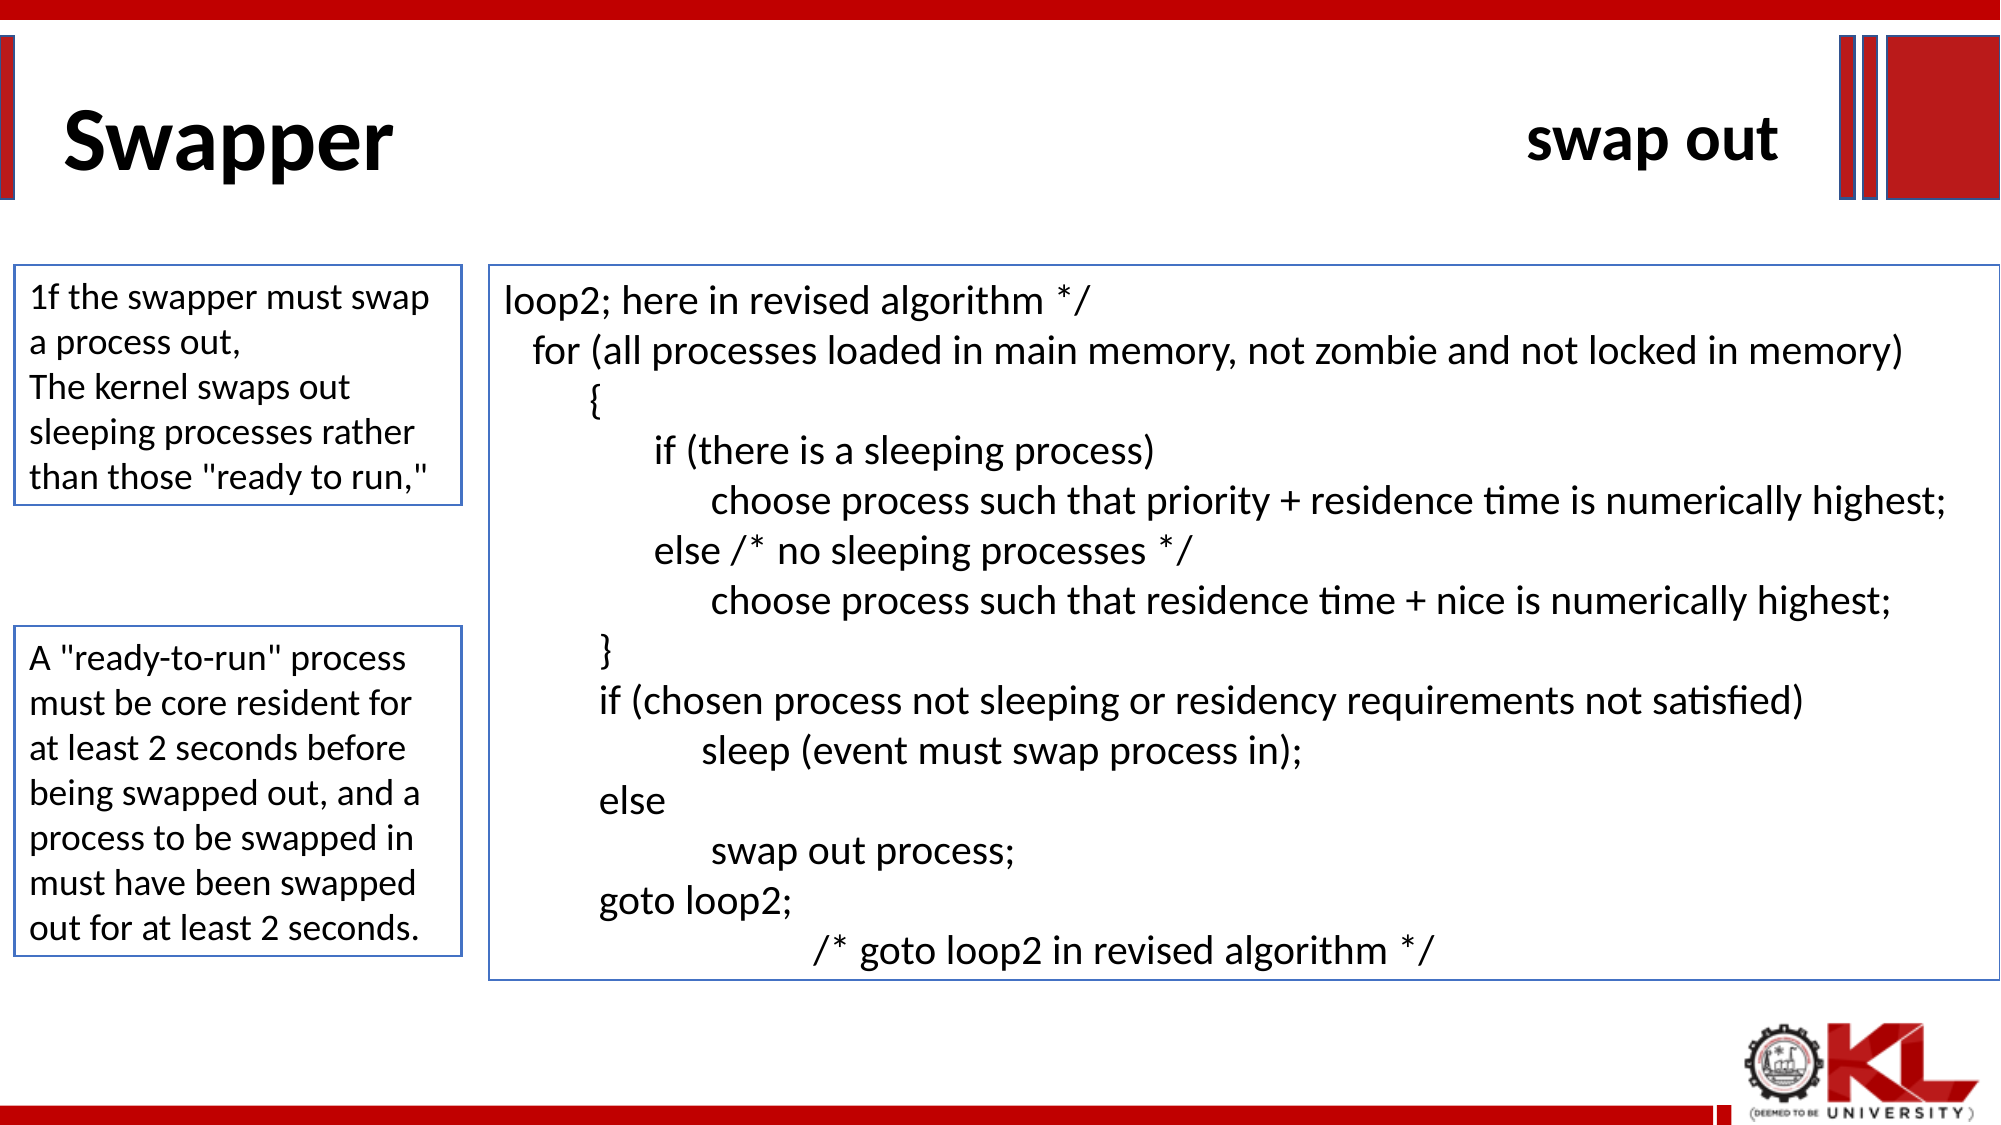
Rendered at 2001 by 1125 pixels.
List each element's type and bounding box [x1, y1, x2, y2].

text_box [0, 0, 2000, 1125]
